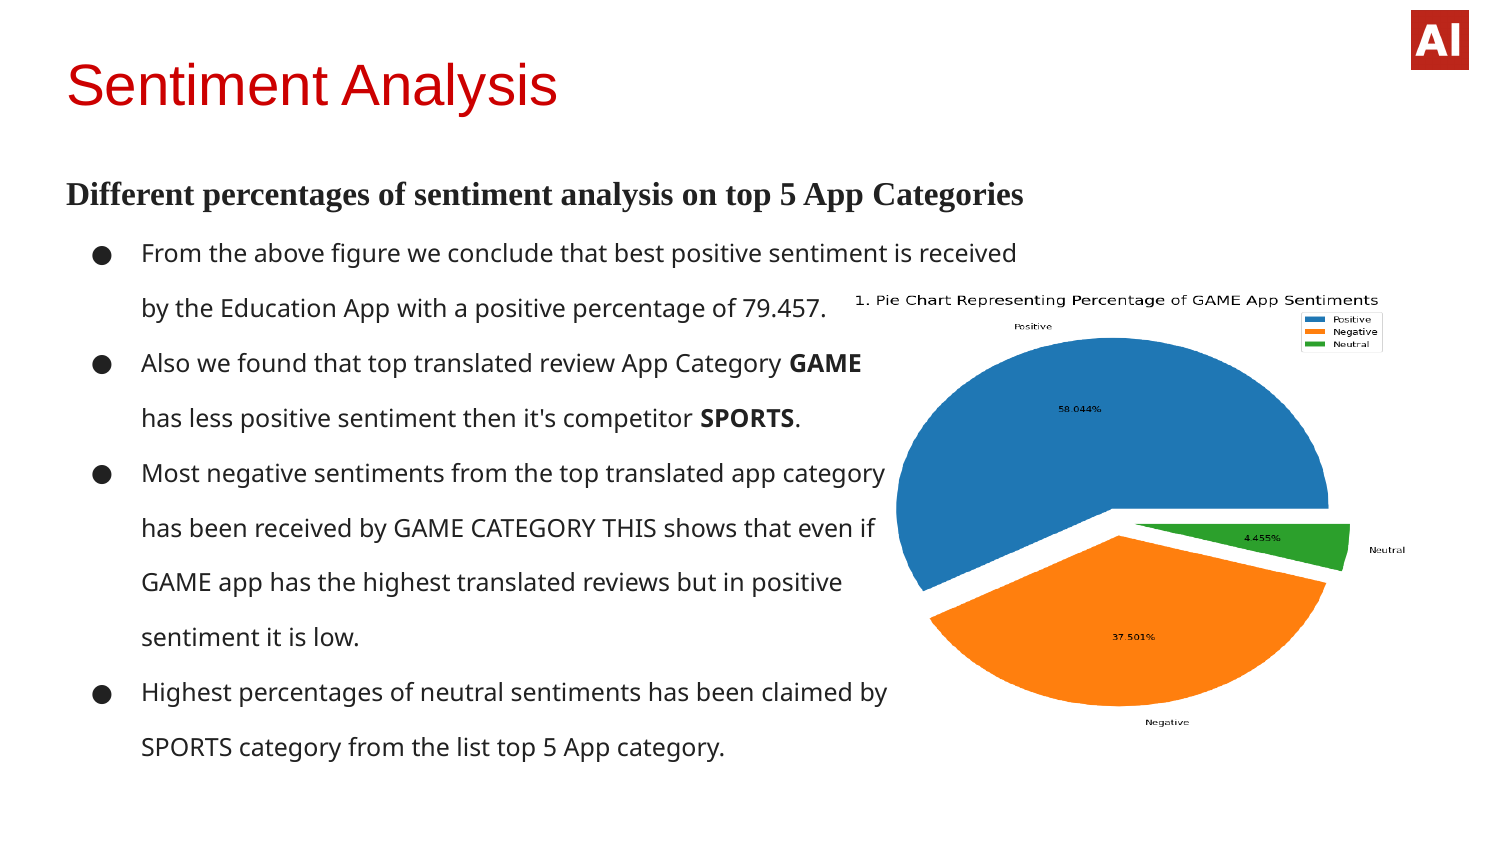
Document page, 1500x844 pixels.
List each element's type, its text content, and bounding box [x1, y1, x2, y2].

picture [1411, 10, 1469, 70]
list Different percentages of sentiment analysis on top 5 App Categories From the above figure we conclude that best positive sentiment is received by the Education App with a positive percentage of 79.457. Also we found that top translated review App Category GAME has less positive sentiment then it's competitor SPORTS. Most negative sentiments from the top translated app category has been received by GAME CATEGORY THIS shows that even if GAME app has the highest translated reviews but in positive sentiment it is low. Highest percentages of neutral sentiments has been claimed by SPORTS category from the list top 5 App category. [51, 157, 1449, 820]
title Sentiment Analysis [51, 31, 1449, 126]
picture [840, 289, 1412, 741]
